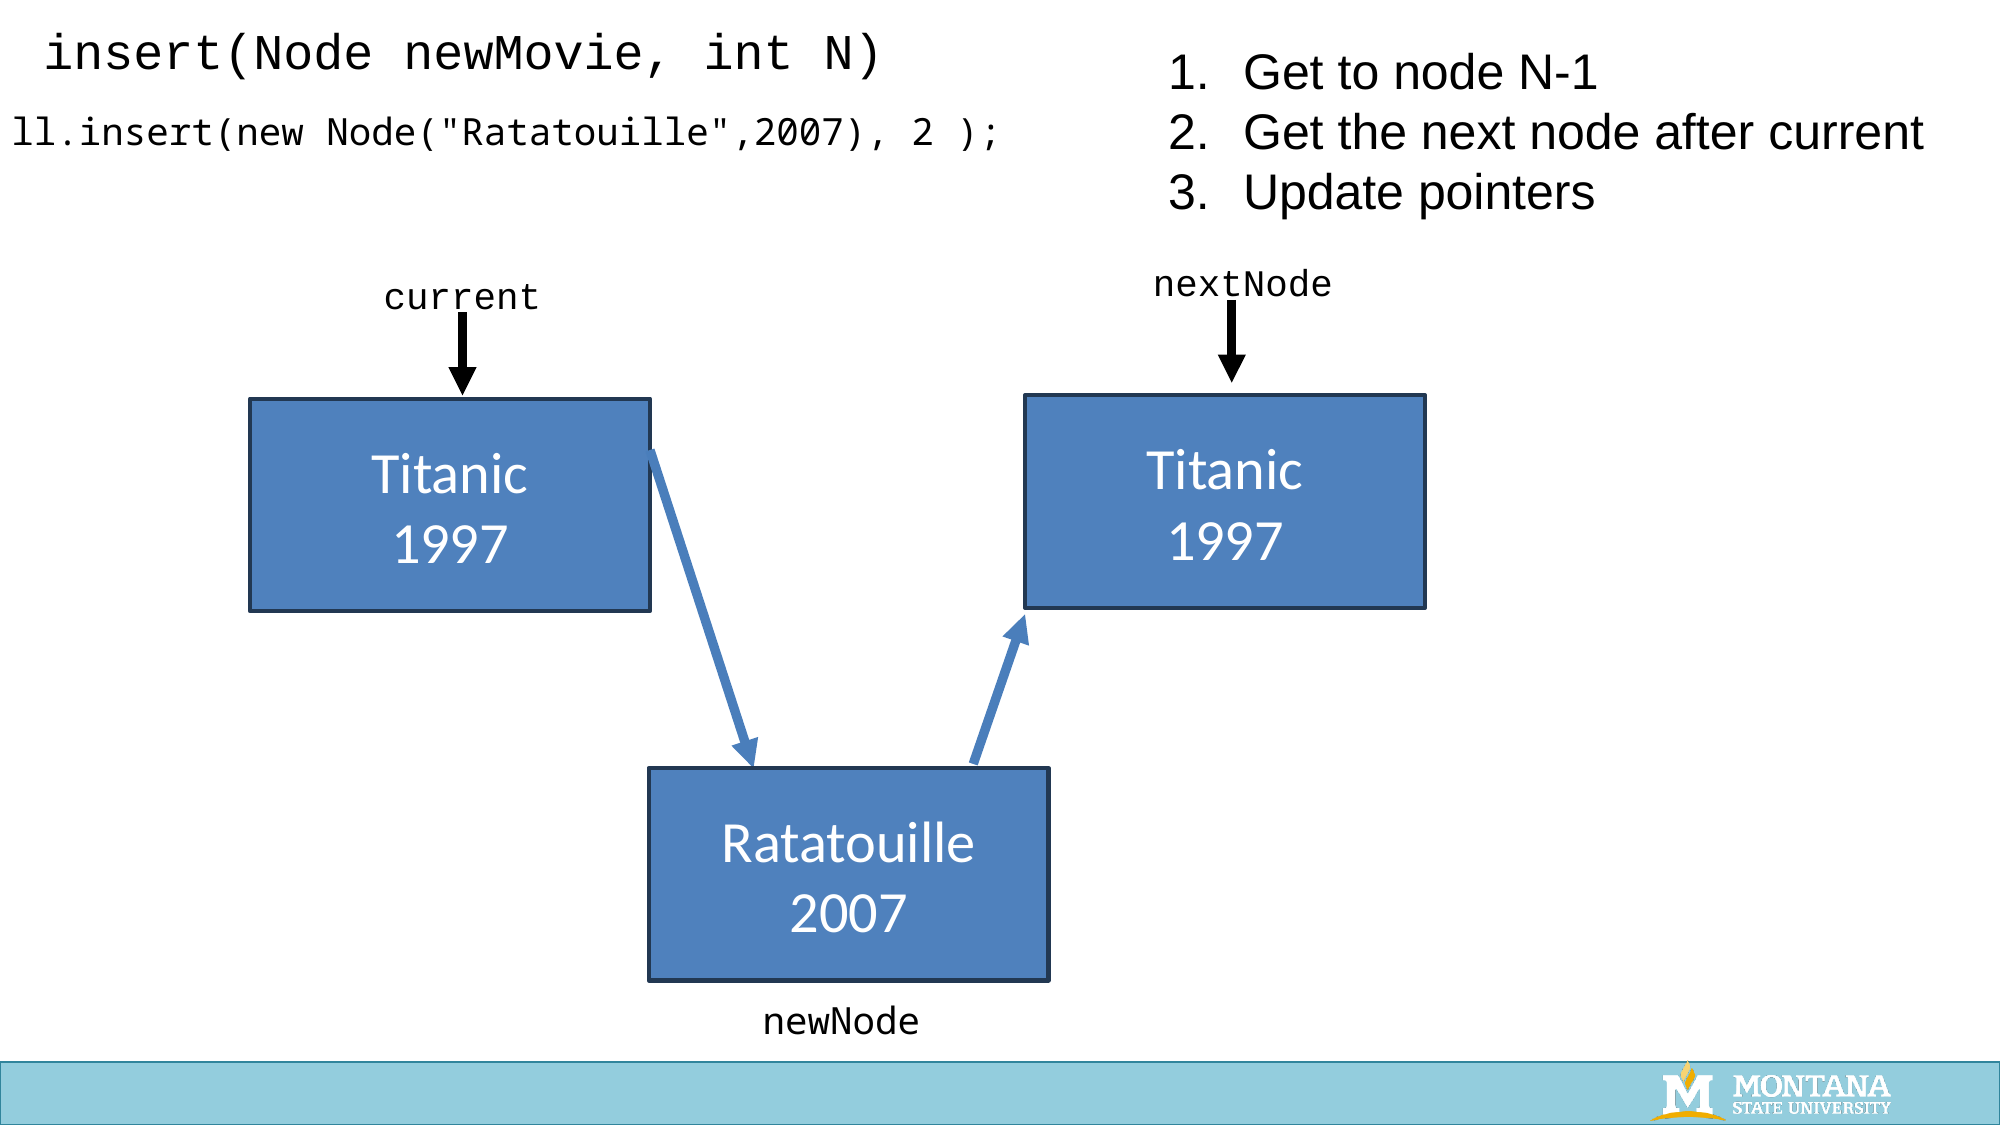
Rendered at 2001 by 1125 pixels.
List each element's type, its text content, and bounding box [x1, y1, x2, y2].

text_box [0, 1060, 1647, 1125]
text_box newNode [747, 989, 935, 1050]
text_box Titanic 1997 [1023, 393, 1427, 610]
text_box Titanic 1997 [248, 397, 652, 613]
text_box current [368, 264, 557, 325]
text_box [1892, 1060, 2000, 1125]
text_box Get to node N-1 Get the next node after current Update pointers [1153, 31, 1940, 227]
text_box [649, 449, 754, 769]
text_box ll.insert(new Node("Ratatouille",2007), 2 ); [0, 100, 1039, 161]
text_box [972, 614, 1026, 765]
text_box nextNode [1138, 251, 1348, 312]
text_box Ratatouille 2007 [647, 766, 1051, 983]
text_box insert(Node newMovie, int N) [28, 12, 899, 88]
picture [1649, 1060, 1892, 1122]
